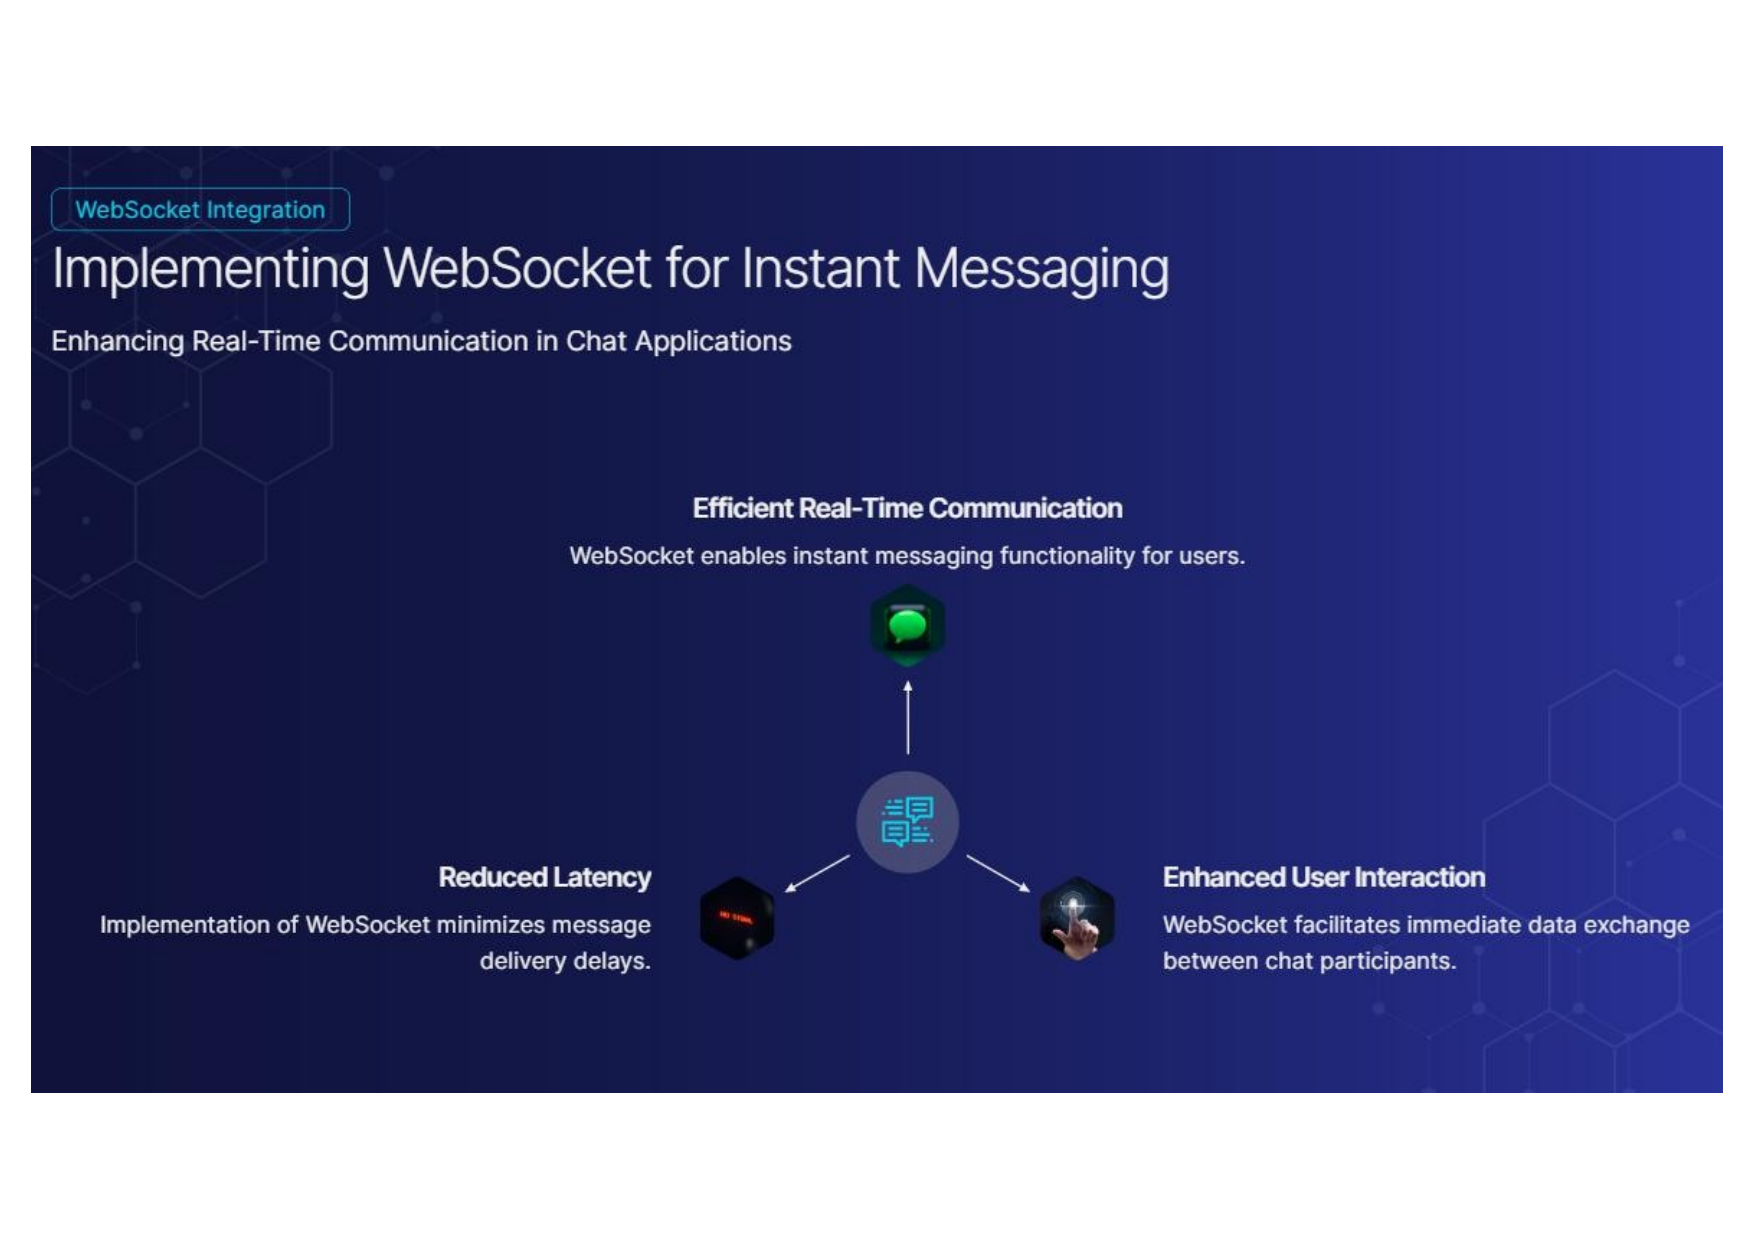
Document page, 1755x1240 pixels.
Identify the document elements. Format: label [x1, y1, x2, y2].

picture [30, 146, 1724, 1093]
